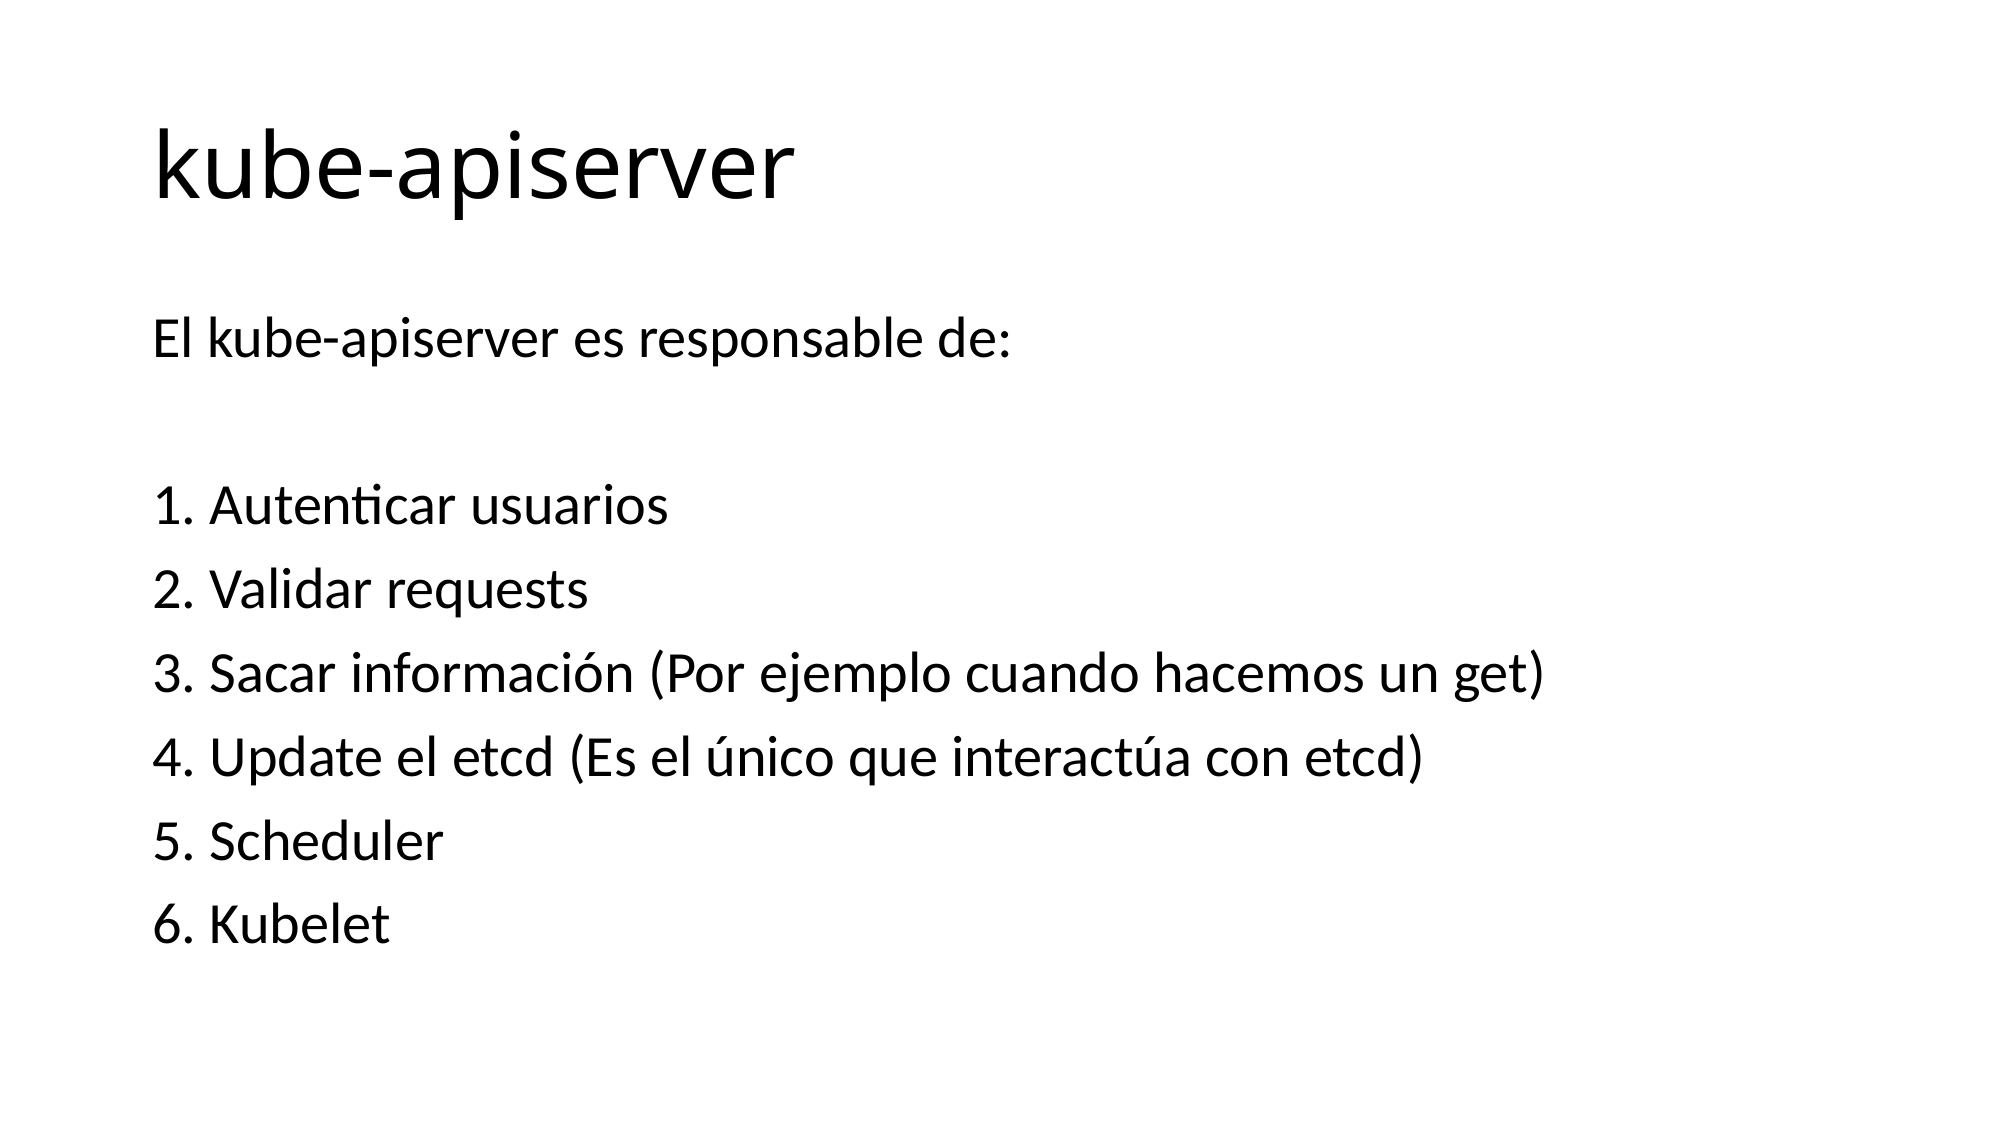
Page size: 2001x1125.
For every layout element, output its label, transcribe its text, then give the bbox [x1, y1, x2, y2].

list El kube-apiserver es responsable de: 1. Autenticar usuarios 2. Validar requests 3. Sacar información (Por ejemplo cuando hacemos un get) 4. Update el etcd (Es el único que interactúa con etcd) 5. Scheduler 6. Kubelet [137, 299, 1863, 1014]
title kube-apiserver [137, 59, 1863, 278]
